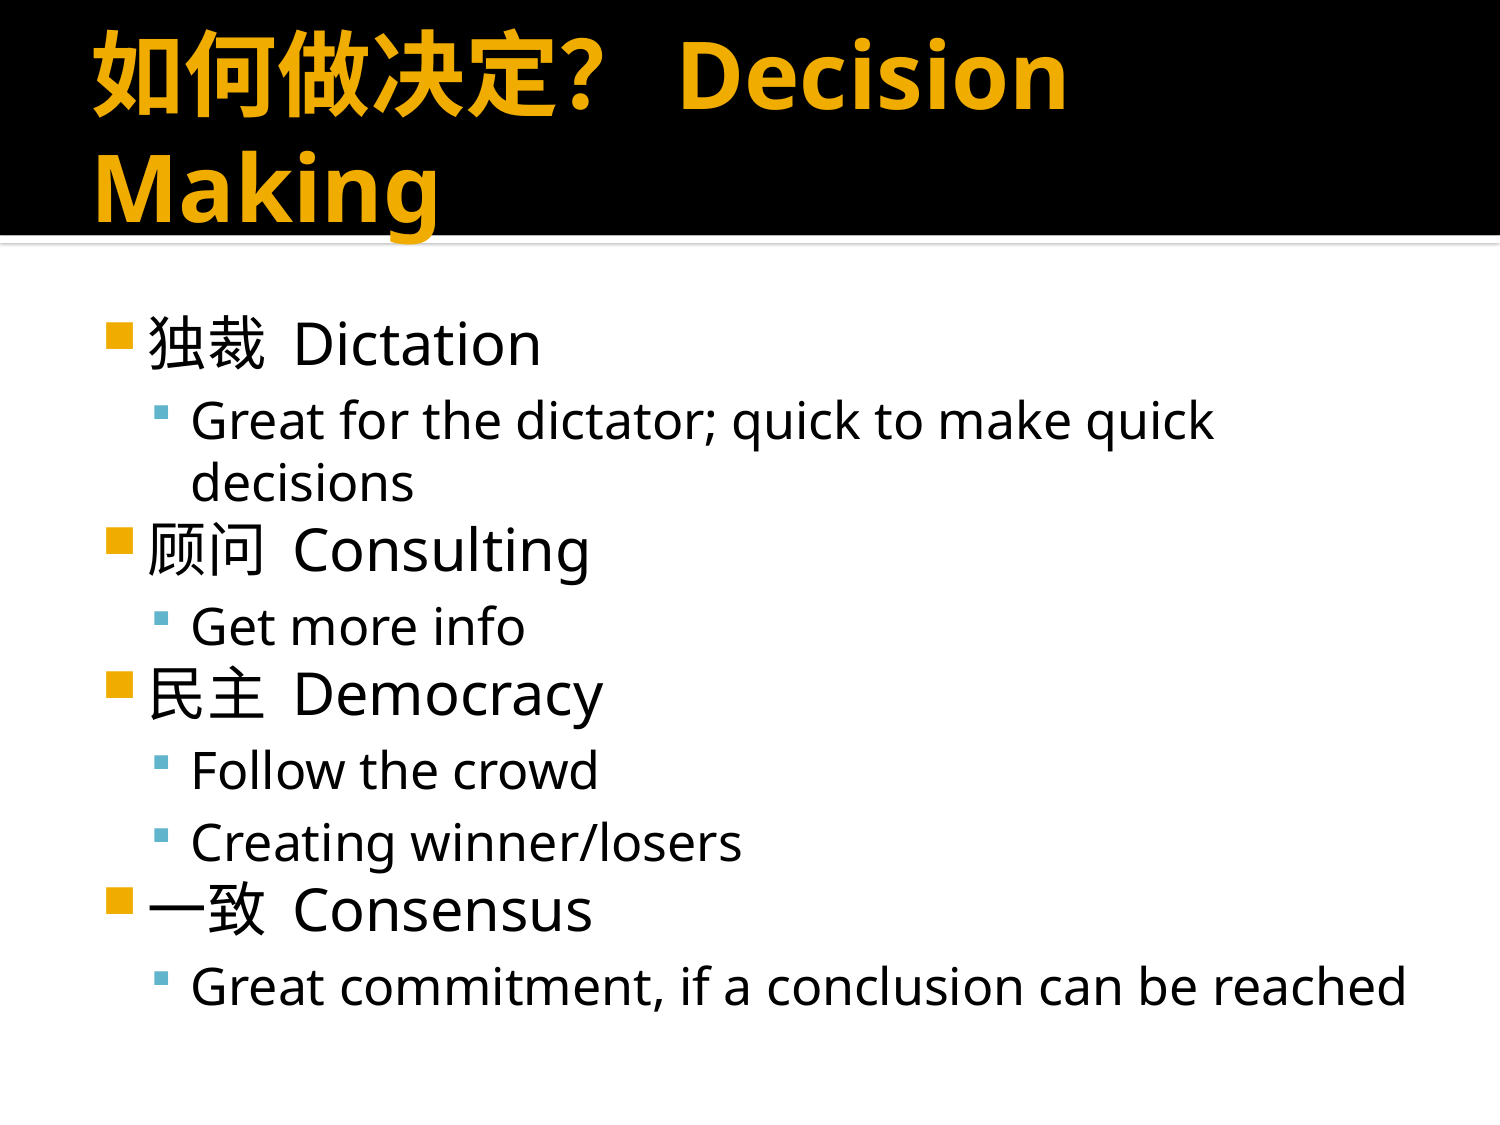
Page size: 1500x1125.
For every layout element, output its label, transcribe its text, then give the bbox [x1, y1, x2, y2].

list 独裁 Dictation Great for the dictator; quick to make quick decisions 顾问 Consulting Get more info 民主 Democracy Follow the crowd Creating winner/losers 一致 Consensus Great commitment, if a conclusion can be reached [75, 291, 1425, 1050]
title 如何做决定？Decision Making [75, 25, 1425, 231]
